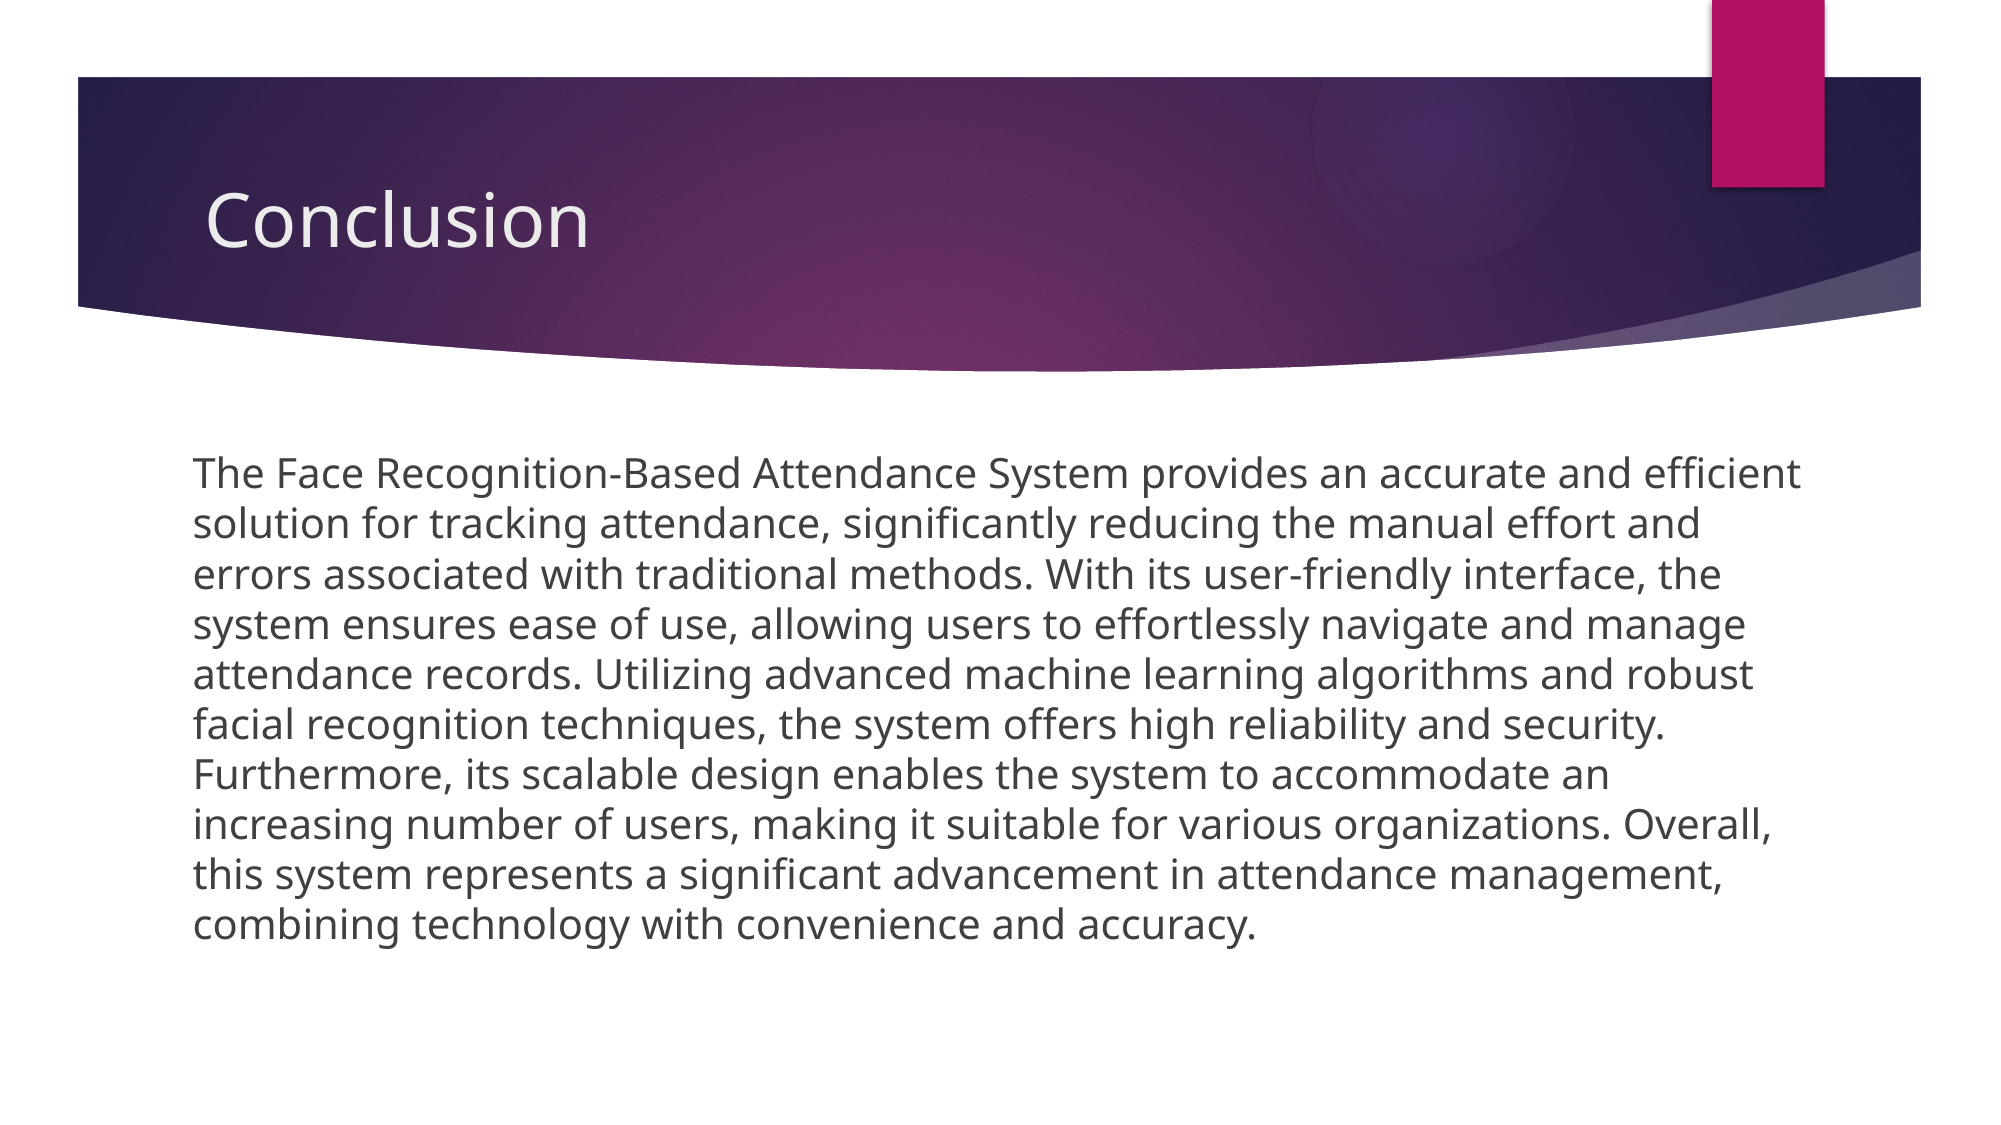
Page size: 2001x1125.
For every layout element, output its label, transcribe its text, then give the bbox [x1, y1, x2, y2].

title Conclusion [189, 159, 1627, 276]
list The Face Recognition-Based Attendance System provides an accurate and efficient solution for tracking attendance, significantly reducing the manual effort and errors associated with traditional methods. With its user-friendly interface, the system ensures ease of use, allowing users to effortlessly navigate and manage attendance records. Utilizing advanced machine learning algorithms and robust facial recognition techniques, the system offers high reliability and security. Furthermore, its scalable design enables the system to accommodate an increasing number of users, making it suitable for various organizations. Overall, this system represents a significant advancement in attendance management, combining technology with convenience and accuracy. [177, 439, 1823, 1001]
